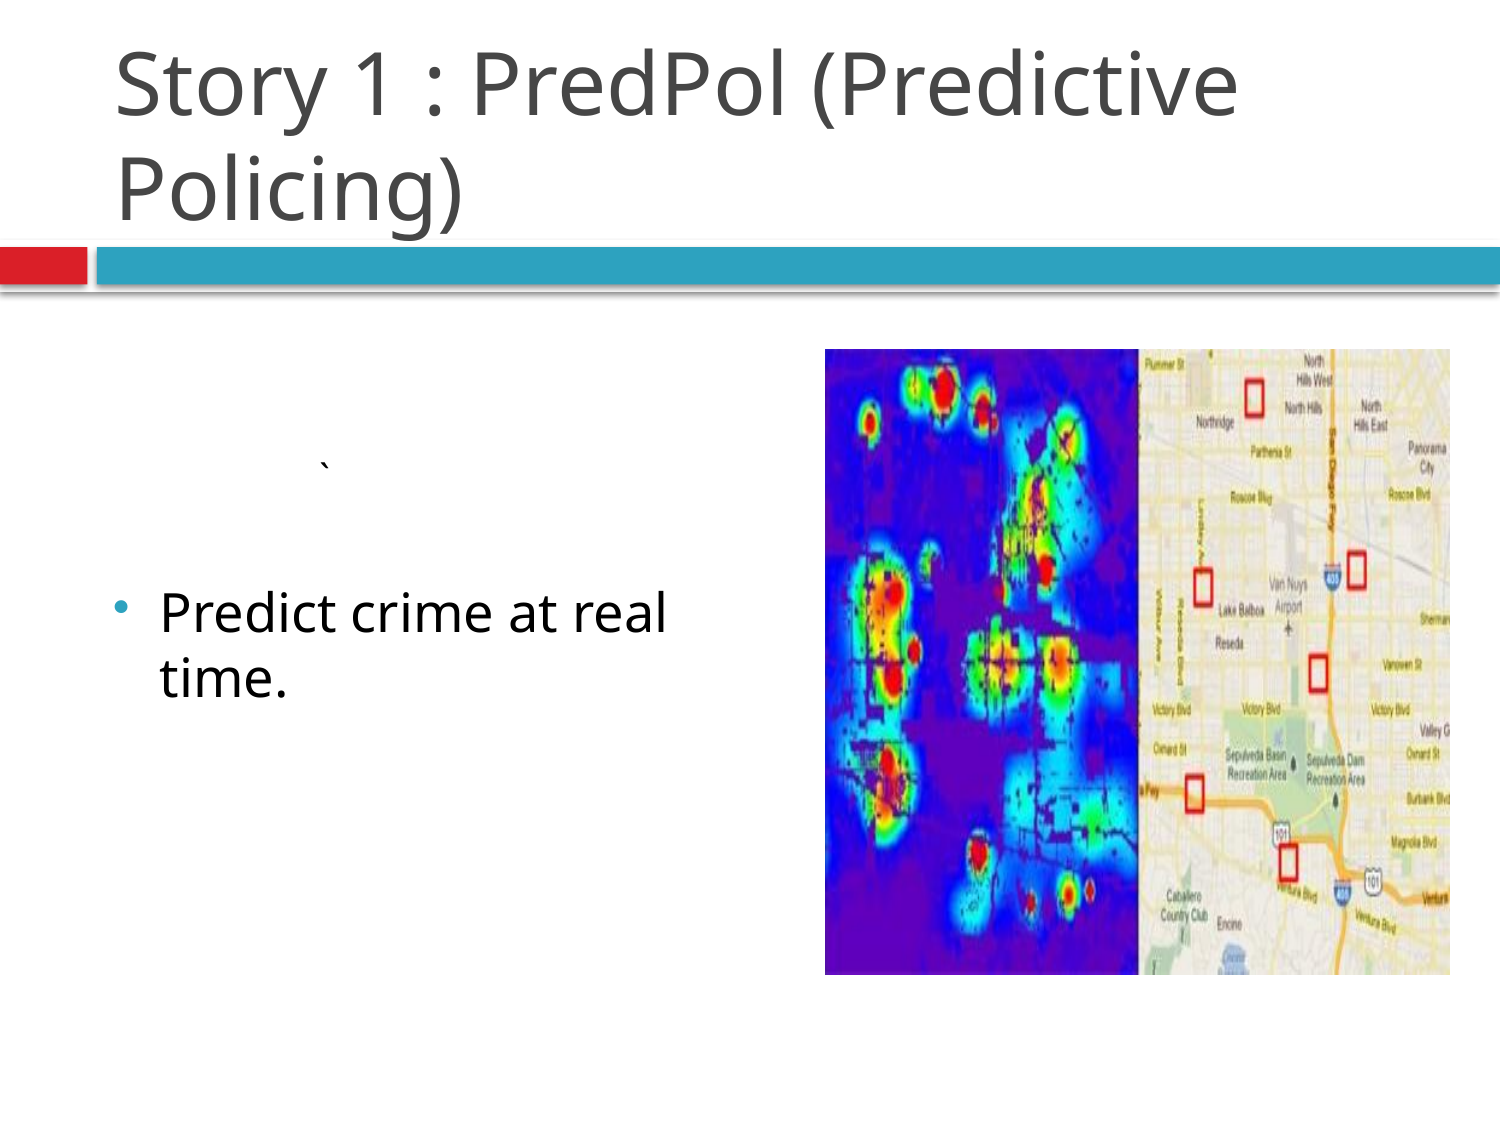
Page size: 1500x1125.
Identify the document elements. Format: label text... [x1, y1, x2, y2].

picture [824, 349, 1451, 976]
list Predict crime at real time. [99, 324, 738, 963]
text_box ` [304, 446, 345, 507]
title Story 1 : PredPol (Predictive Policing) [99, 25, 1438, 246]
